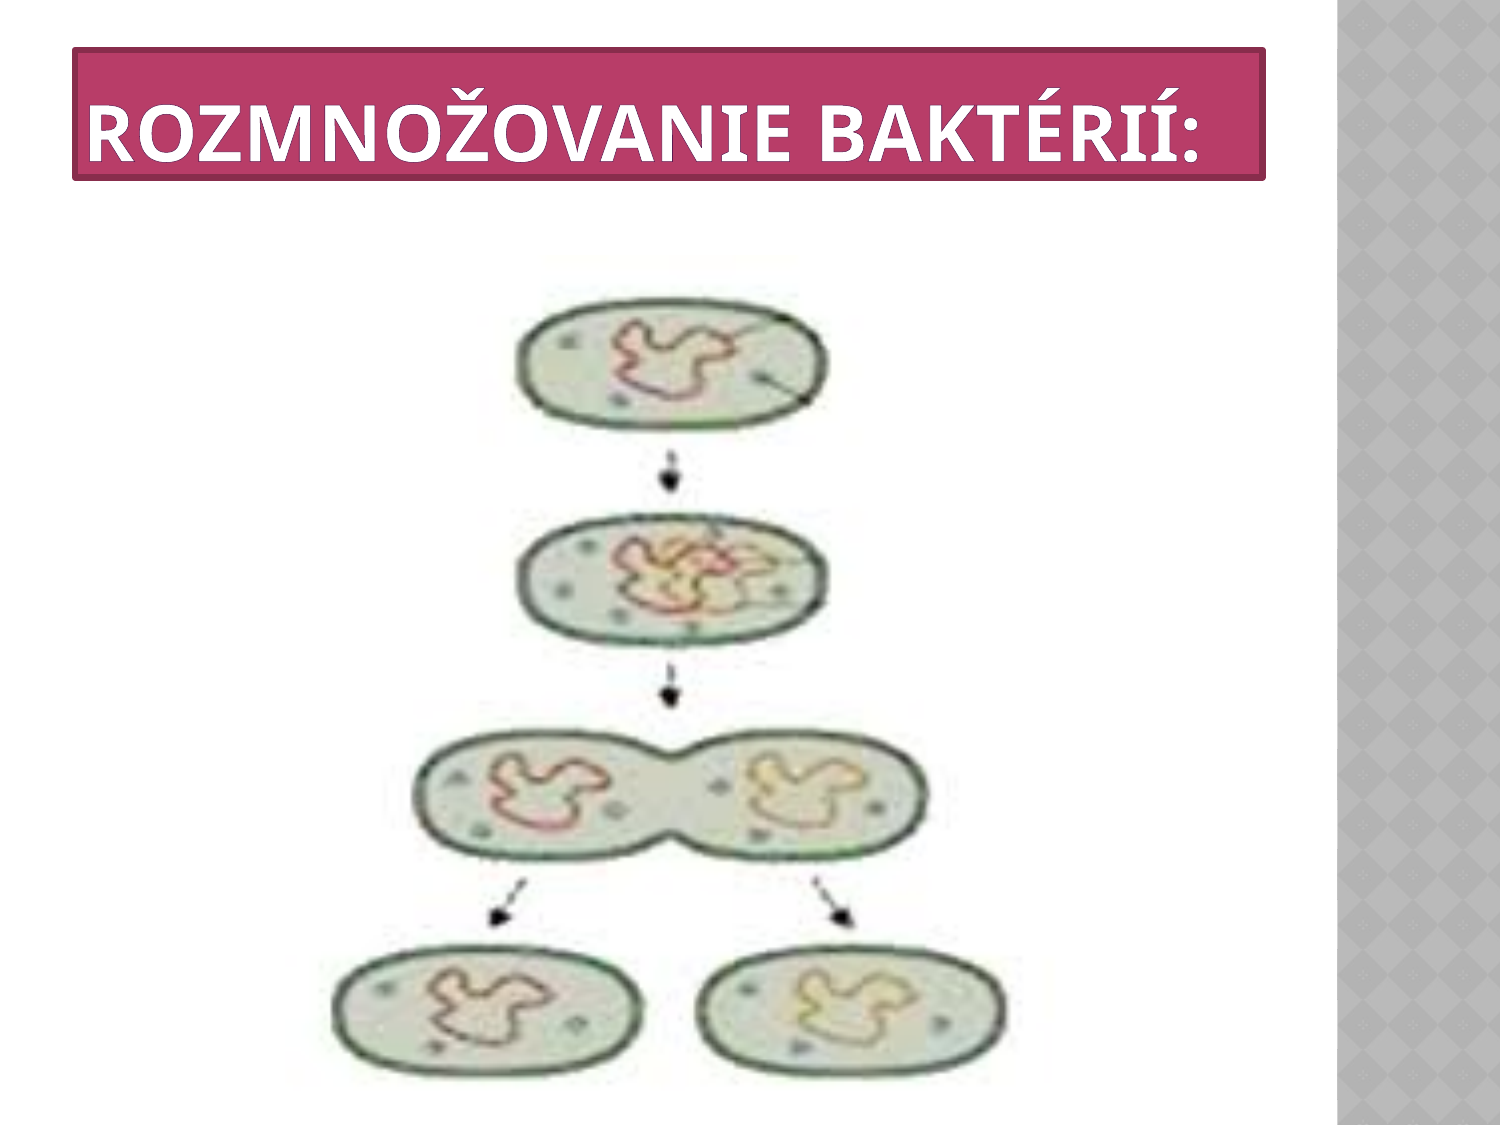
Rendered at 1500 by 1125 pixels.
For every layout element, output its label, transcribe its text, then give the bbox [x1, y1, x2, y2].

title Rozmnožovanie baktérií: [72, 47, 1266, 181]
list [224, 255, 1163, 1114]
